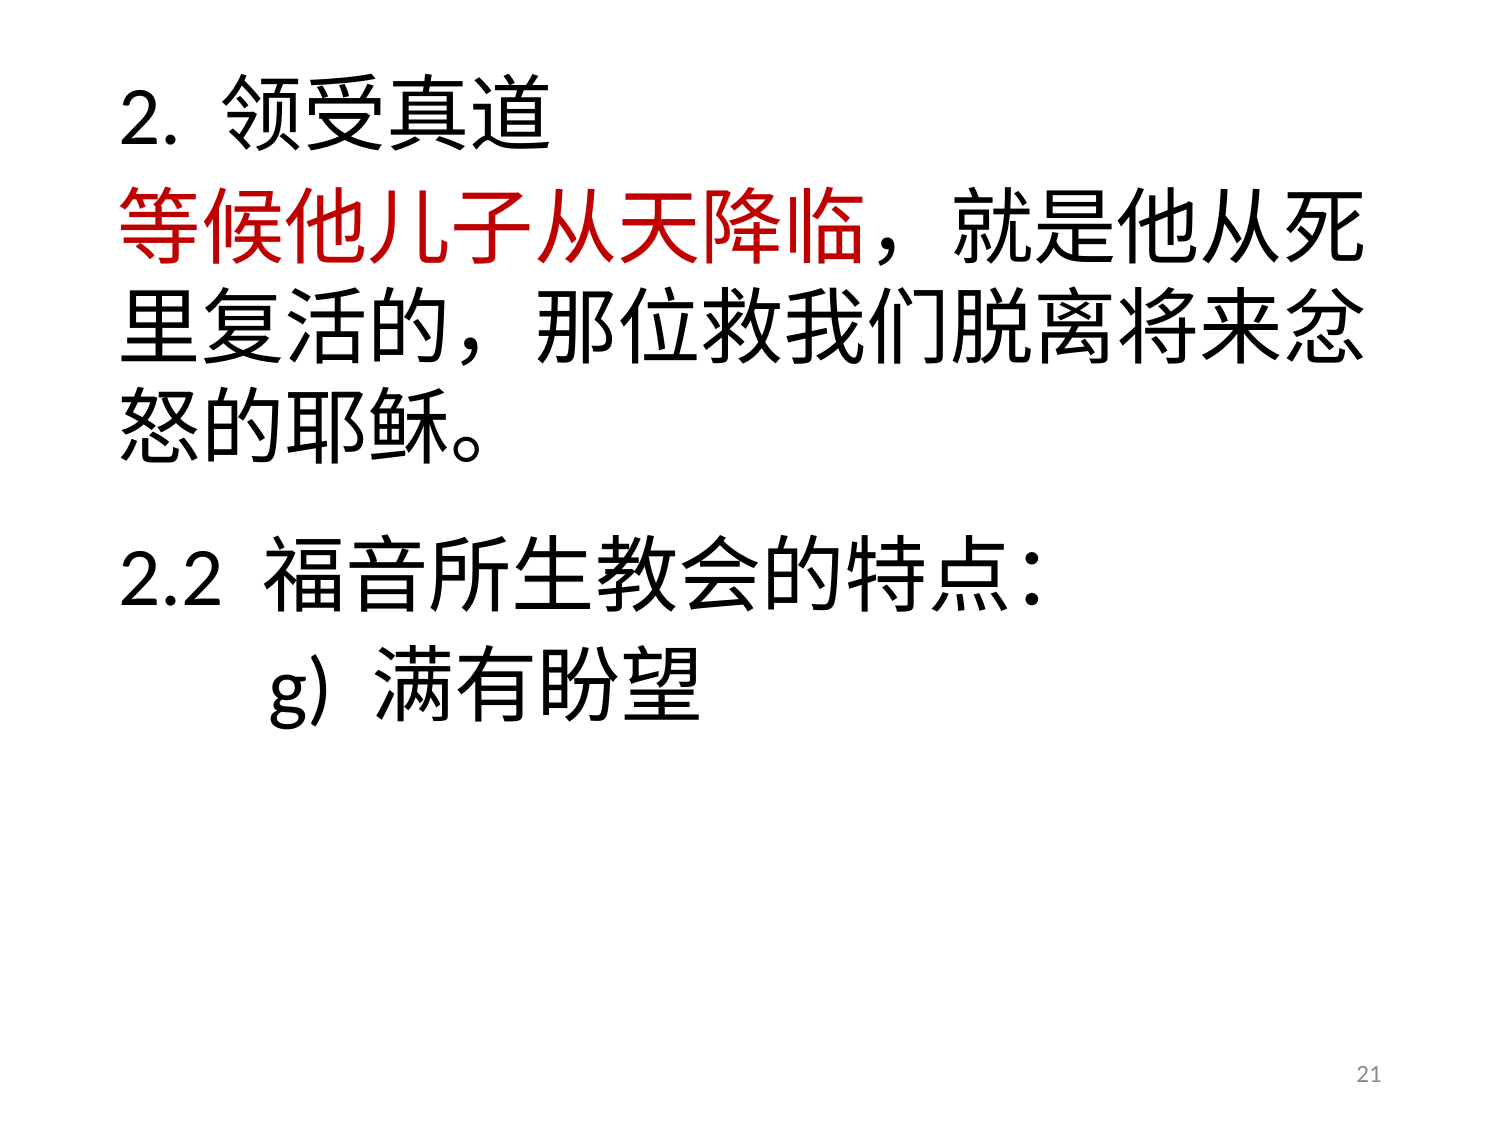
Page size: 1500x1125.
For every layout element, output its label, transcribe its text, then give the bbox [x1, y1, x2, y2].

text_box 等候他儿子从天降临，就是他从死里复活的，那位救我们脱离将来忿怒的耶稣。 [103, 166, 1417, 482]
list 2.2 福音所生教会的特点： g) 满有盼望 [103, 482, 1397, 1021]
title 2. 领受真道 [103, 59, 1397, 166]
slide_number 21 [1059, 1042, 1397, 1103]
